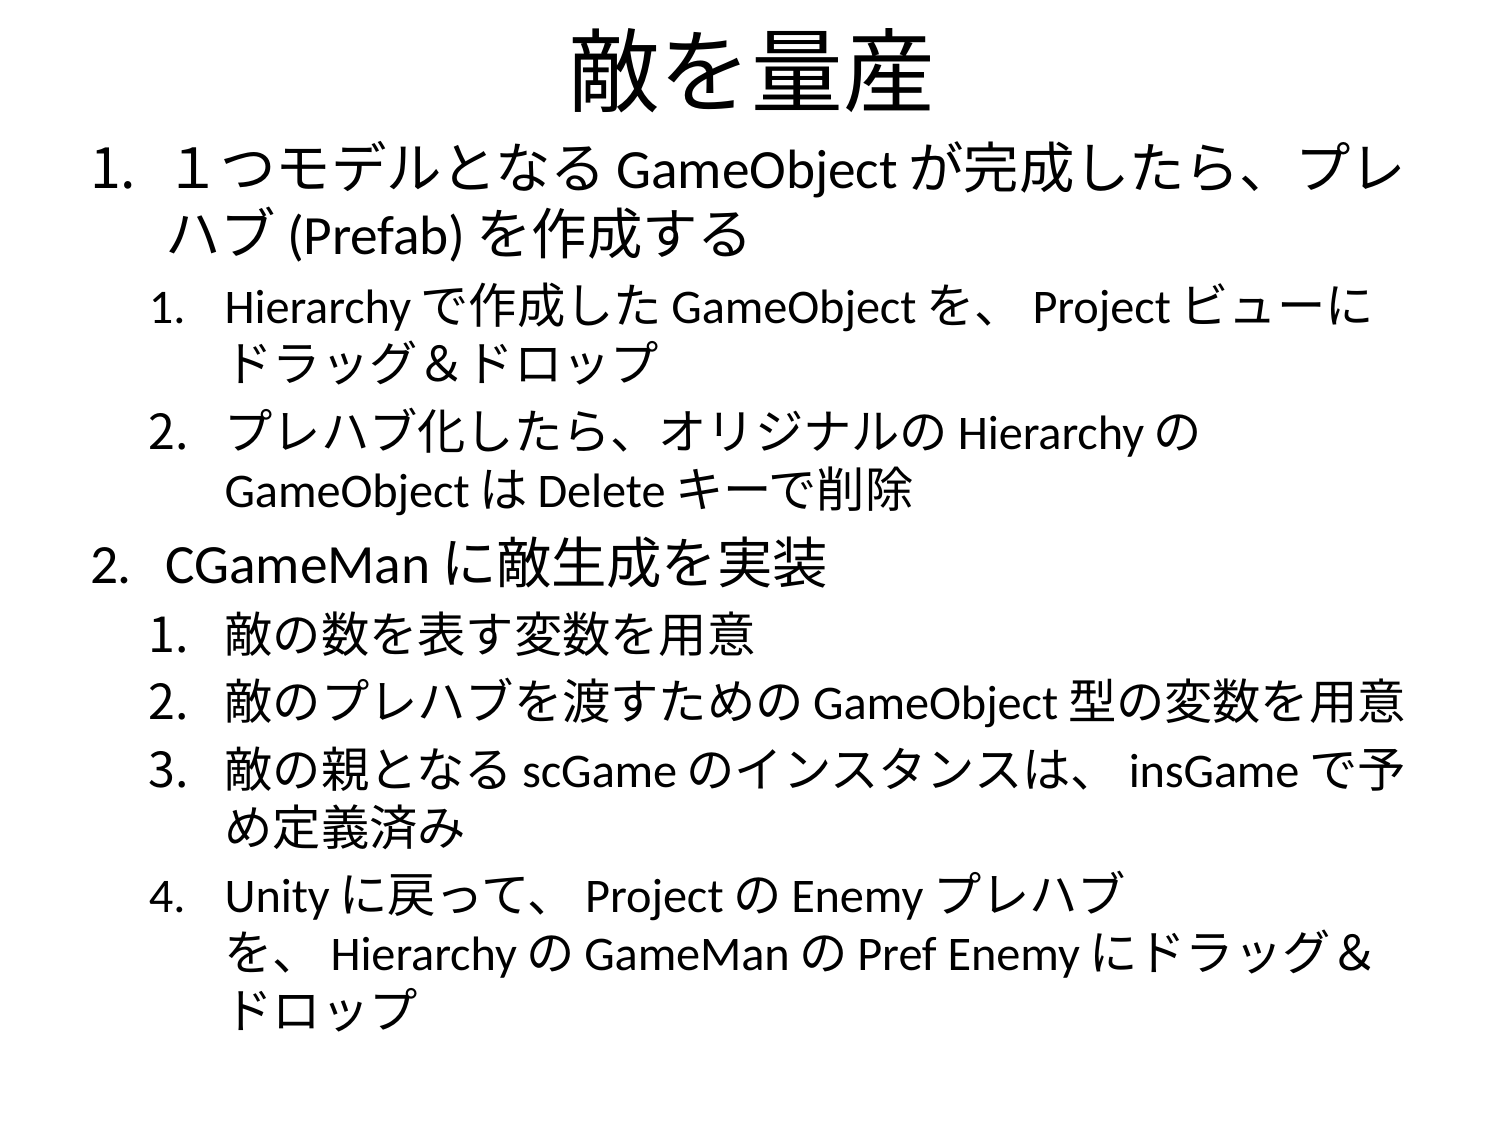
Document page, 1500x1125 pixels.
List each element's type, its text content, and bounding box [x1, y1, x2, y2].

list １つモデルとなるGameObjectが完成したら、プレハブ(Prefab)を作成する Hierarchyで作成したGameObjectを、Projectビューにドラッグ＆ドロップ プレハブ化したら、オリジナルのHierarchyのGameObjectはDeleteキーで削除 CGameManに敵生成を実装 敵の数を表す変数を用意 敵のプレハブを渡すためのGameObject型の変数を用意 敵の親となるscGameのインスタンスは、insGameで予め定義済み Unityに戻って、ProjectのEnemyプレハブを、HierarchyのGameManのPref Enemyにドラッグ＆ドロップ [75, 125, 1425, 1071]
title 敵を量産 [76, 0, 1427, 138]
